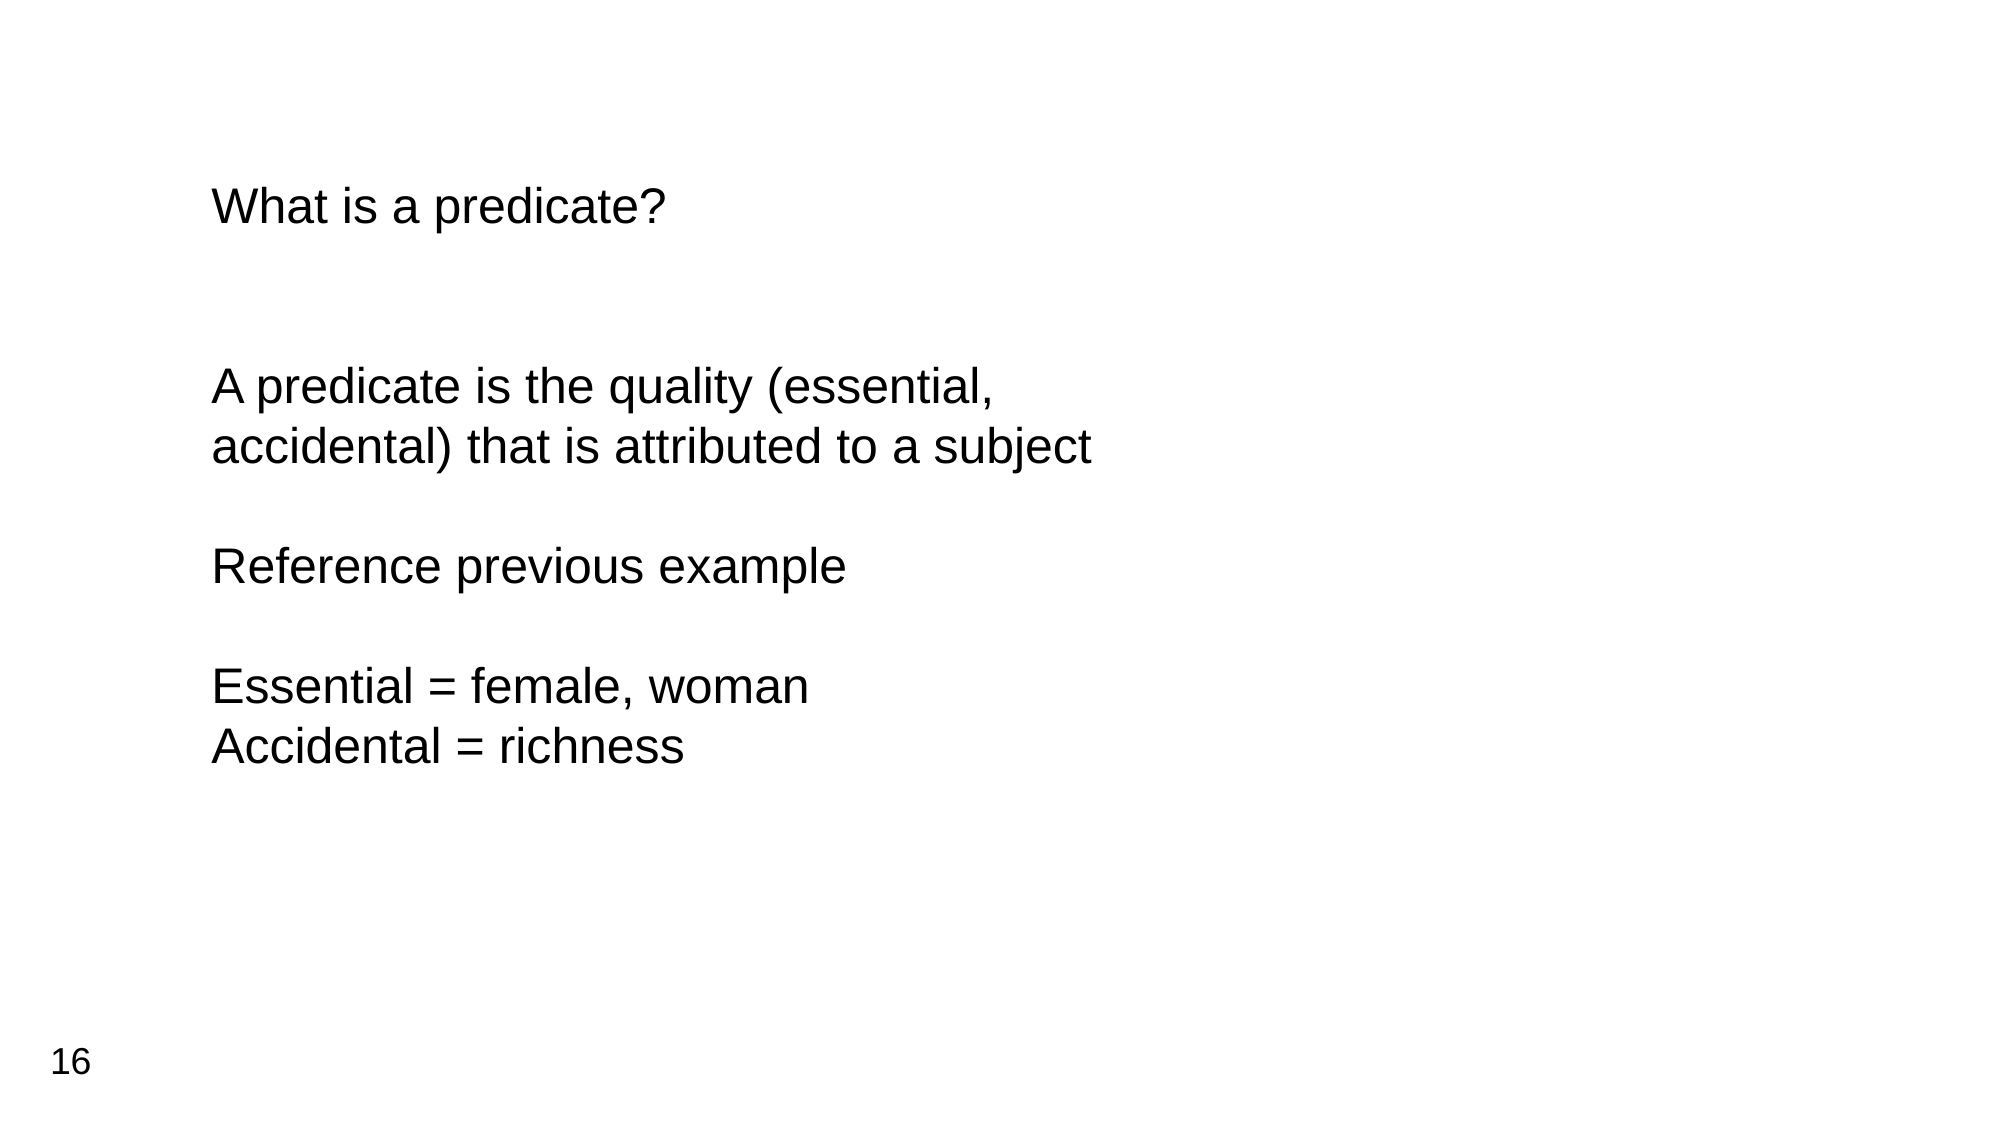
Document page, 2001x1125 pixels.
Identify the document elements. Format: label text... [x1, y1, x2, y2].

text_box 16 [35, 1030, 150, 1090]
text_box What is a predicate? A predicate is the quality (essential, accidental) that is attributed to a subject Reference previous example Essential = female, woman Accidental = richness [196, 166, 1197, 841]
